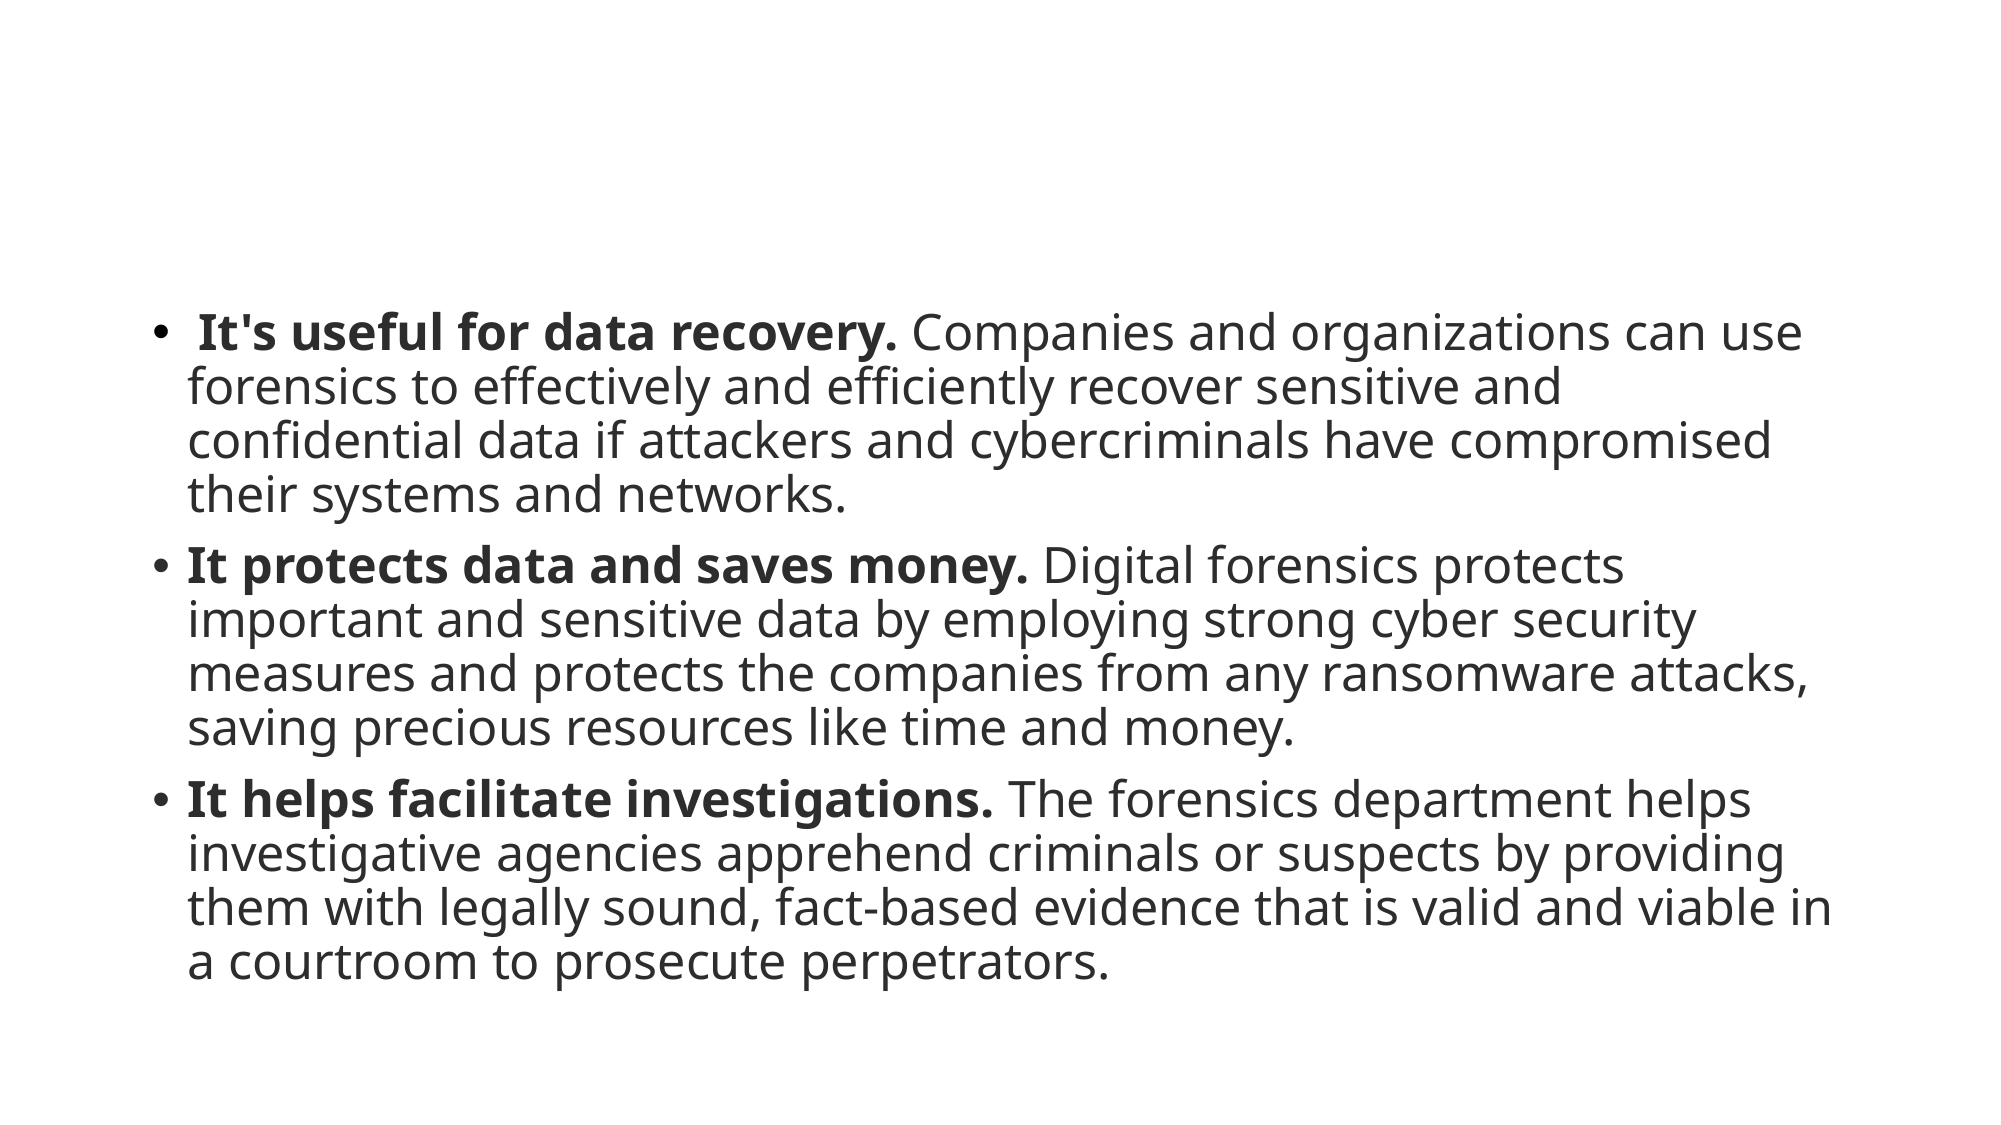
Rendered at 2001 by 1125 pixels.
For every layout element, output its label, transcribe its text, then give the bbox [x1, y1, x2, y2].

list It's useful for data recovery. Companies and organizations can use forensics to effectively and efficiently recover sensitive and confidential data if attackers and cybercriminals have compromised their systems and networks. It protects data and saves money. Digital forensics protects important and sensitive data by employing strong cyber security measures and protects the companies from any ransomware attacks, saving precious resources like time and money. It helps facilitate investigations. The forensics department helps investigative agencies apprehend criminals or suspects by providing them with legally sound, fact-based evidence that is valid and viable in a courtroom to prosecute perpetrators. [137, 299, 1863, 1014]
